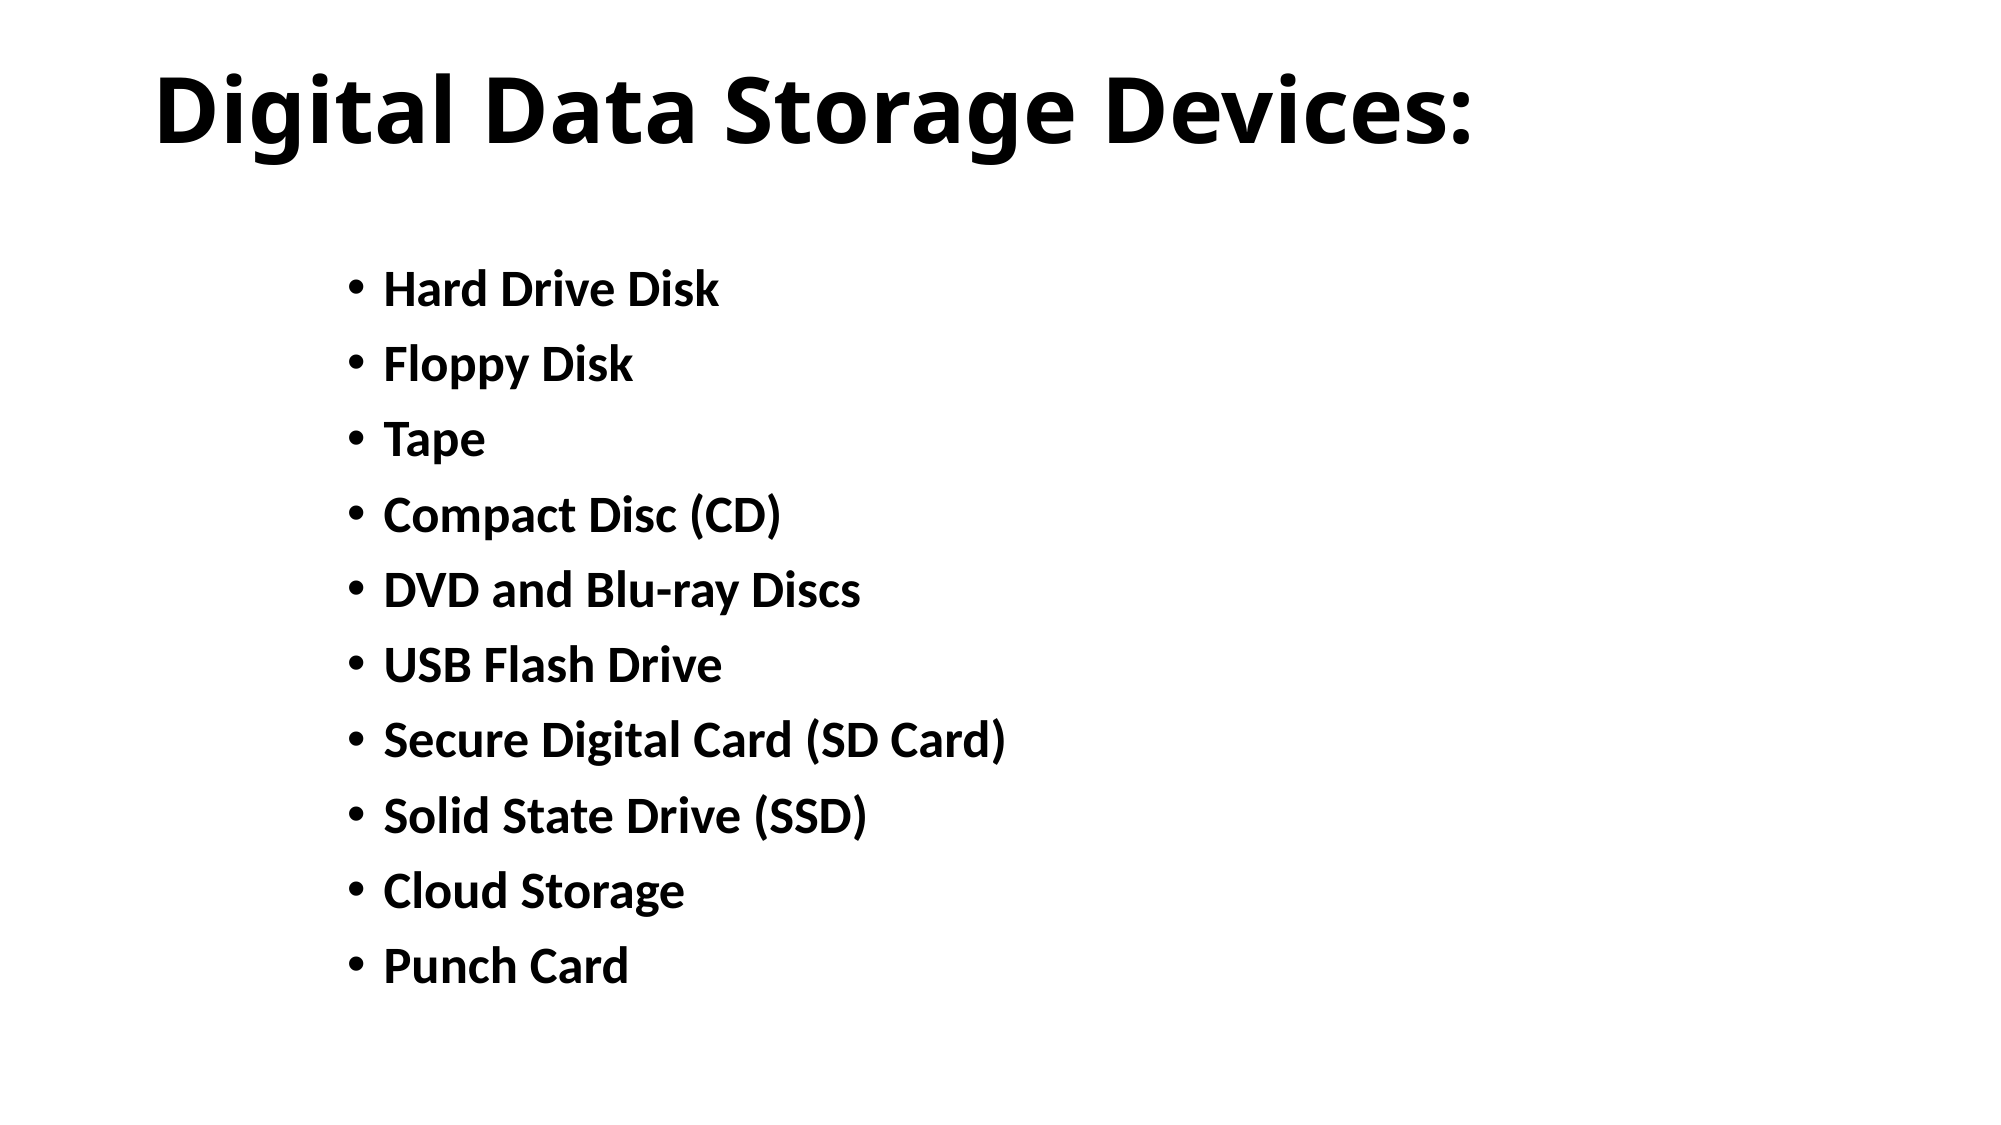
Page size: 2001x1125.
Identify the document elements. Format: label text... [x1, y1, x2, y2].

list Hard Drive Disk Floppy Disk Tape Compact Disc (CD) DVD and Blu-ray Discs USB Flash Drive Secure Digital Card (SD Card) Solid State Drive (SSD) Cloud Storage Punch Card [332, 253, 2000, 1007]
title Digital Data Storage Devices: [137, 59, 1863, 278]
